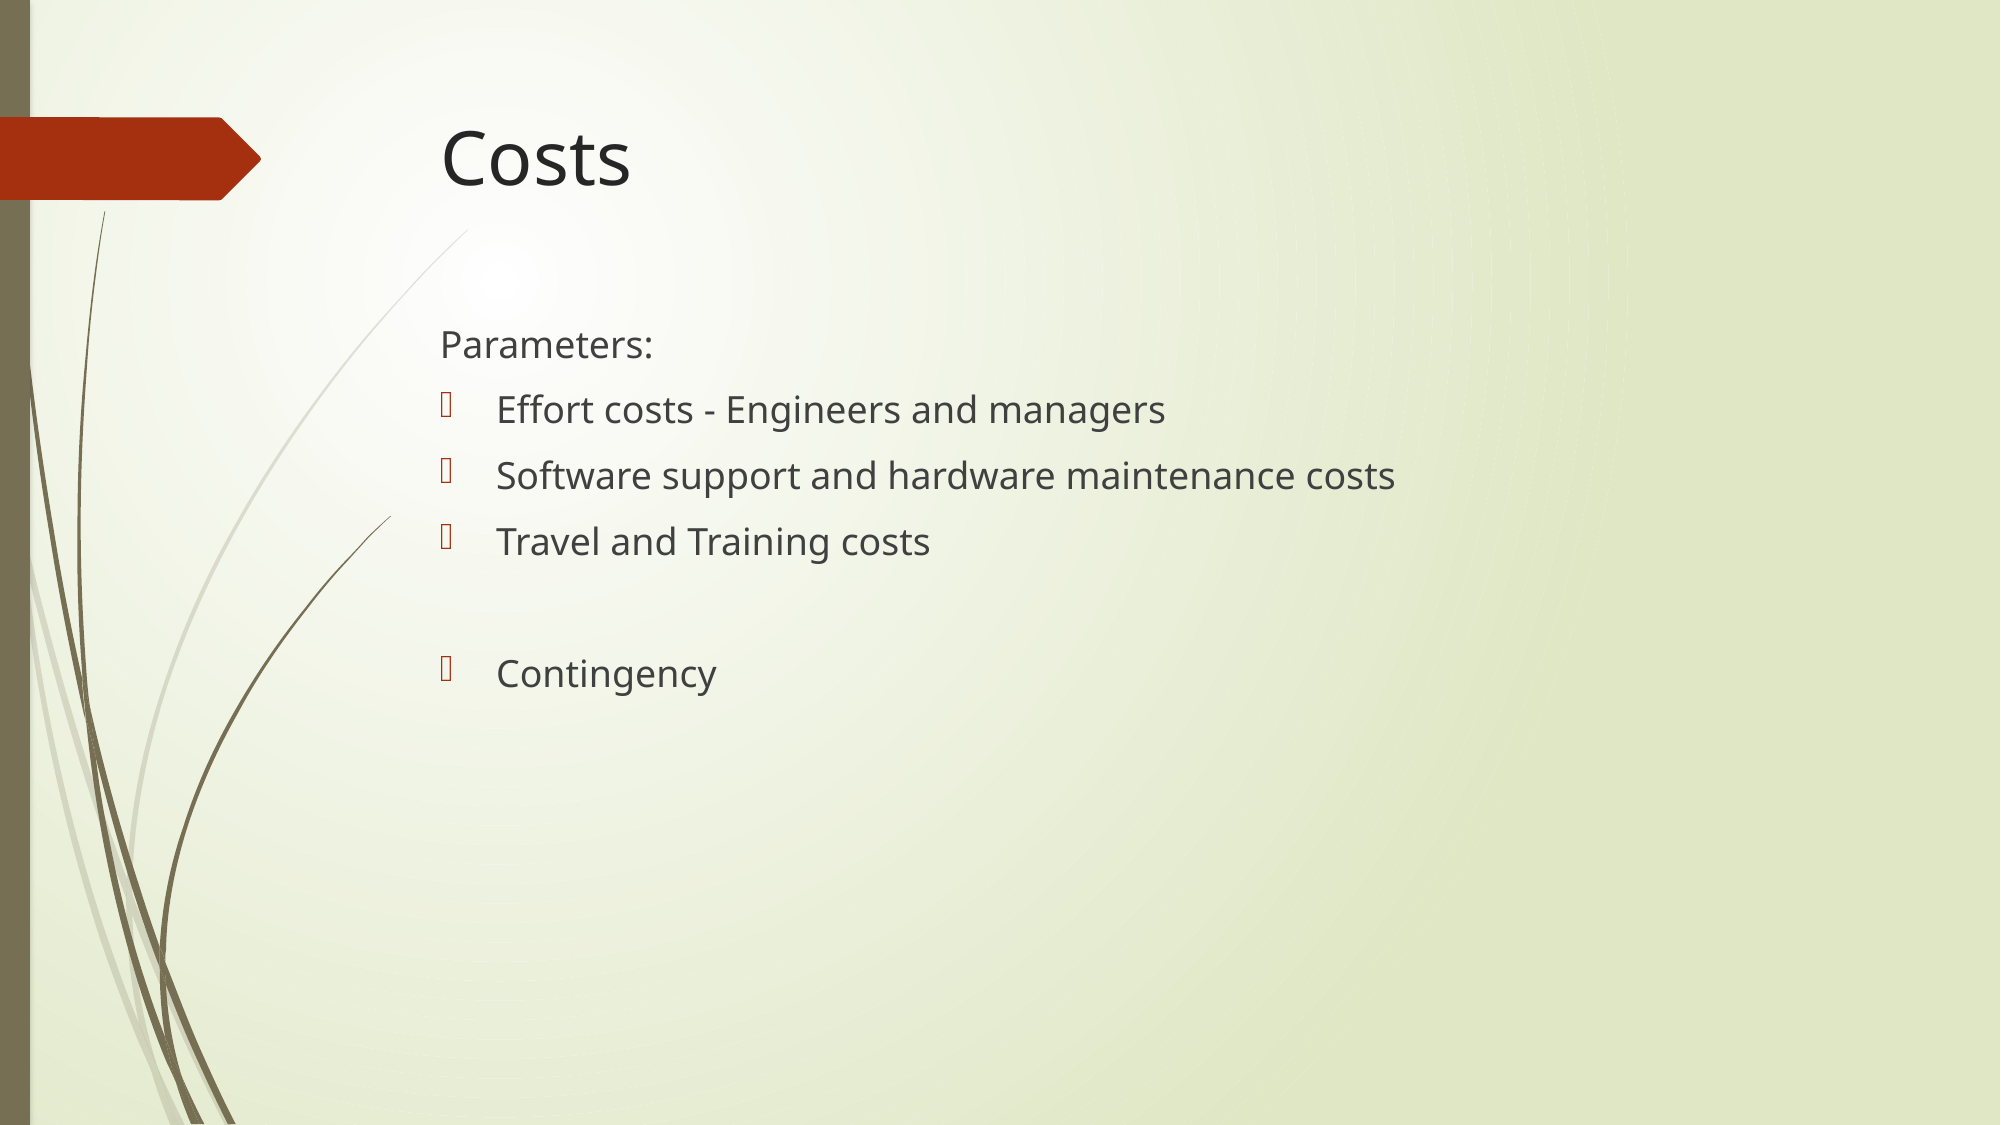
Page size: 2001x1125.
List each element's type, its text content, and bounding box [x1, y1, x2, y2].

title Costs [425, 102, 1888, 247]
list Parameters: Effort costs - Engineers and managers Software support and hardware maintenance costs Travel and Training costs Contingency [424, 247, 1888, 867]
